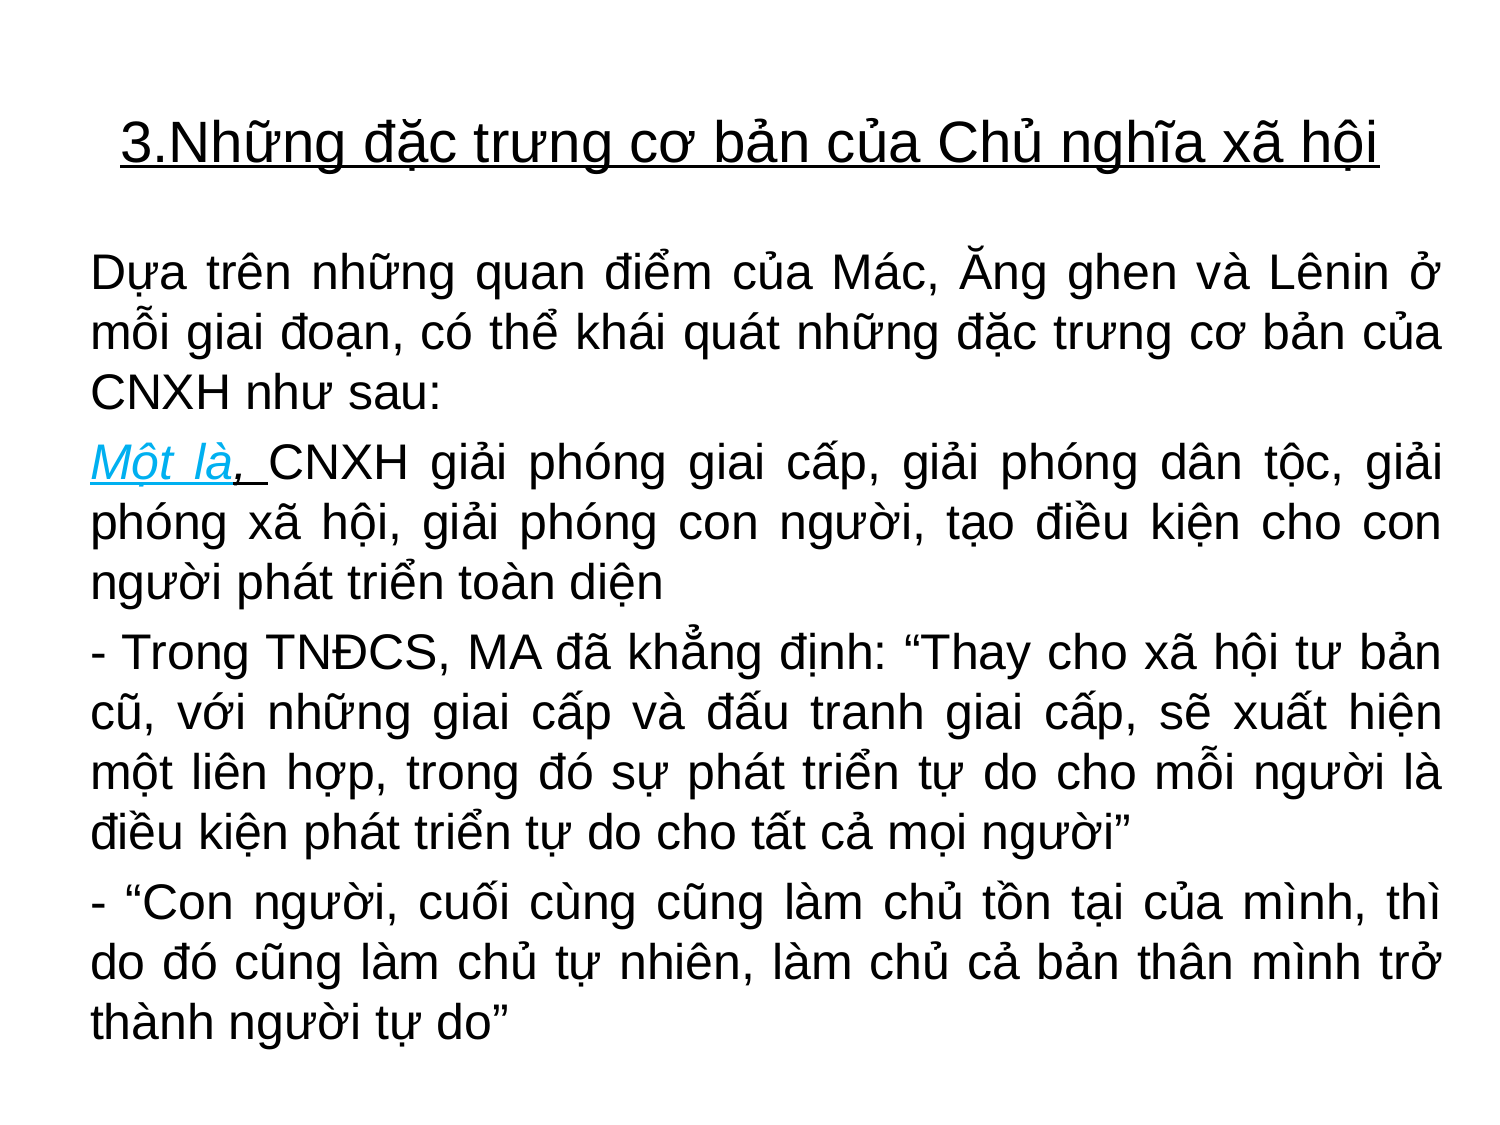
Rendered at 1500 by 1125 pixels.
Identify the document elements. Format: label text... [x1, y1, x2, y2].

list Dựa trên những quan điểm của Mác, Ăng ghen và Lênin ở mỗi giai đoạn, có thể khái quát những đặc trưng cơ bản của CNXH như sau: Một là, CNXH giải phóng giai cấp, giải phóng dân tộc, giải phóng xã hội, giải phóng con người, tạo điều kiện cho con người phát triển toàn diện - Trong TNĐCS, MA đã khẳng định: “Thay cho xã hội tư bản cũ, với những giai cấp và đấu tranh giai cấp, sẽ xuất hiện một liên hợp, trong đó sự phát triển tự do cho mỗi người là điều kiện phát triển tự do cho tất cả mọi người” - “Con người, cuối cùng cũng làm chủ tồn tại của mình, thì do đó cũng làm chủ tự nhiên, làm chủ cả bản thân mình trở thành người tự do” [75, 231, 1459, 1071]
title 3.Những đặc trưng cơ bản của Chủ nghĩa xã hội [75, 45, 1425, 231]
